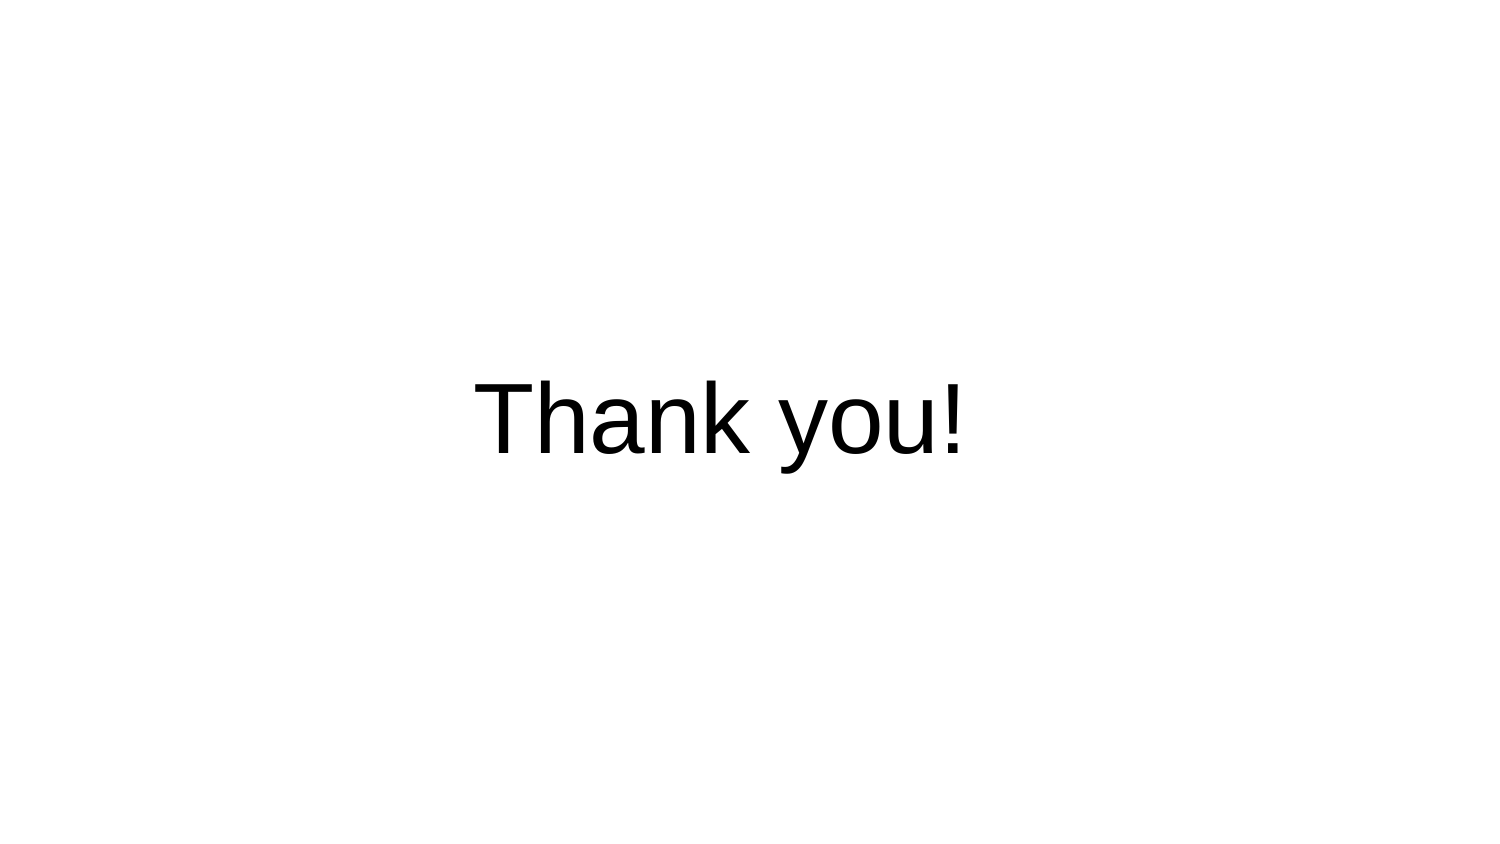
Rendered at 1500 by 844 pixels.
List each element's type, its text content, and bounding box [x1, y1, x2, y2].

title Thank you! [458, 338, 1090, 433]
